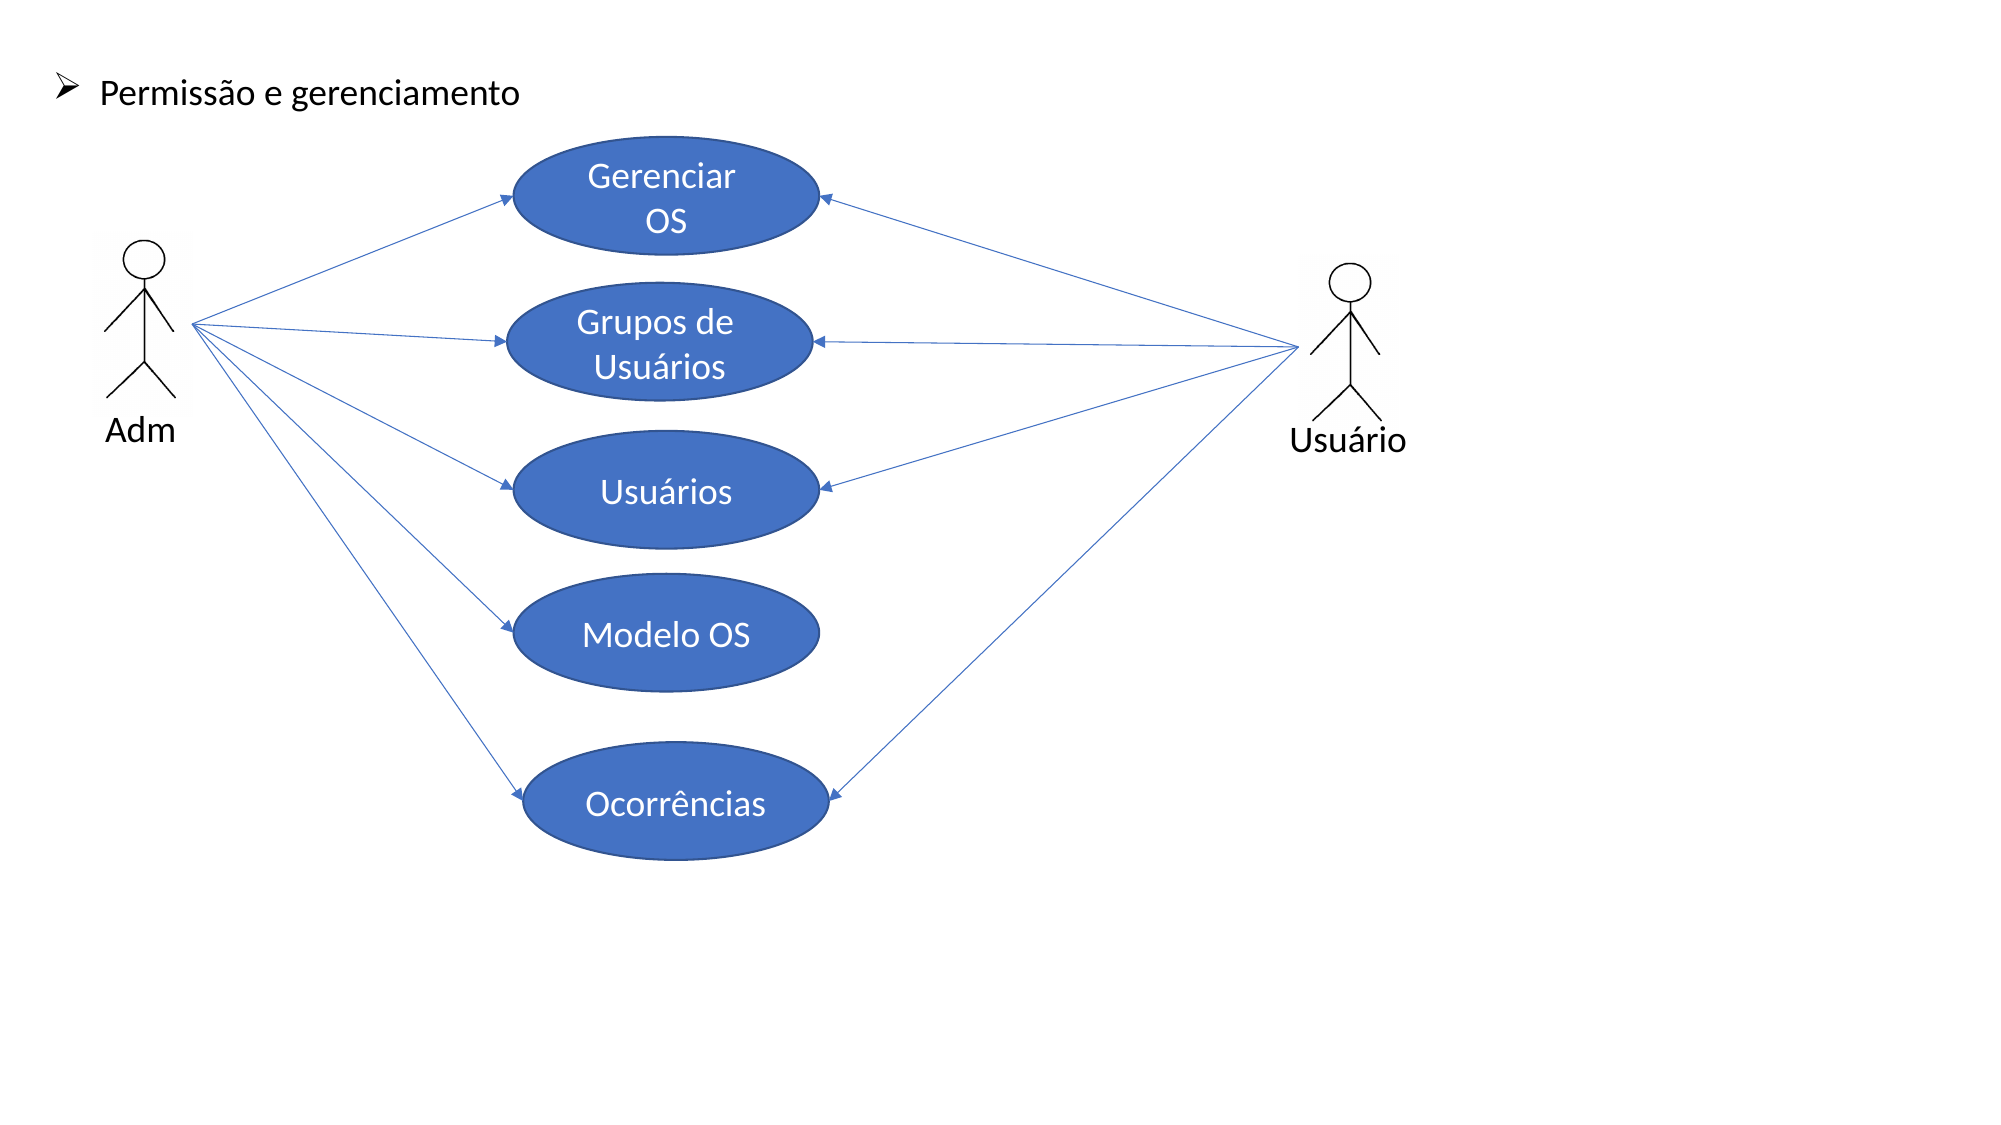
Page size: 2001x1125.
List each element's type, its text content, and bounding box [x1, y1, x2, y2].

text_box Modelo OS [524, 572, 821, 693]
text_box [192, 195, 514, 323]
text_box Permissão e gerenciamento [38, 60, 536, 121]
picture [1299, 254, 1399, 440]
text_box Gerenciar OS [512, 135, 821, 256]
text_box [192, 323, 524, 801]
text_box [819, 195, 1299, 347]
text_box Usuário [1299, 408, 1423, 468]
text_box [819, 347, 828, 490]
text_box Adm [90, 397, 192, 458]
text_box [812, 341, 819, 347]
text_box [192, 323, 514, 633]
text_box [828, 347, 1299, 802]
text_box Grupos de Usuários [514, 281, 814, 402]
text_box Ocorrências [522, 741, 830, 861]
text_box Usuários [524, 429, 821, 550]
picture [92, 231, 192, 417]
